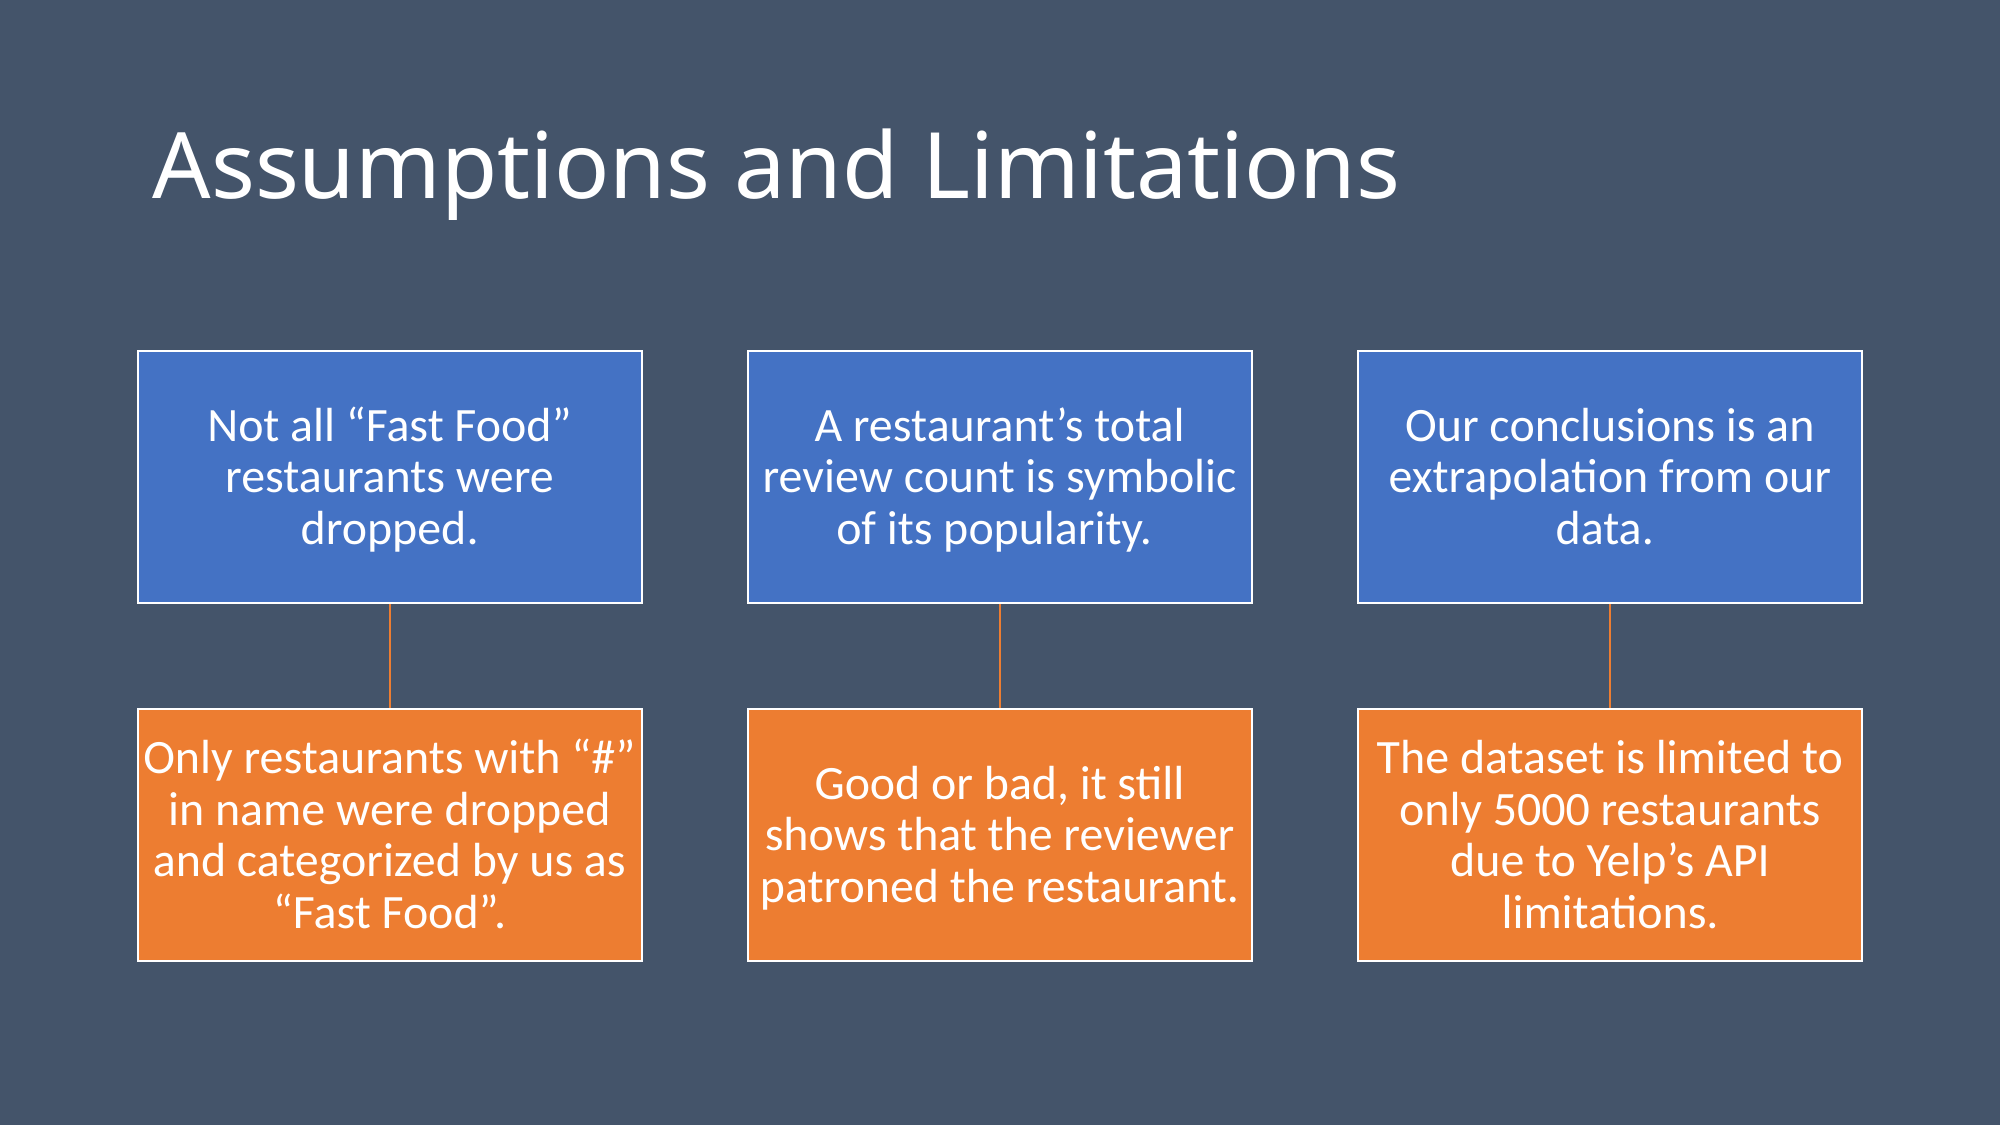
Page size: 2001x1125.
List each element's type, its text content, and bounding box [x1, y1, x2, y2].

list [137, 299, 1863, 1014]
title Assumptions and Limitations [137, 59, 1863, 278]
